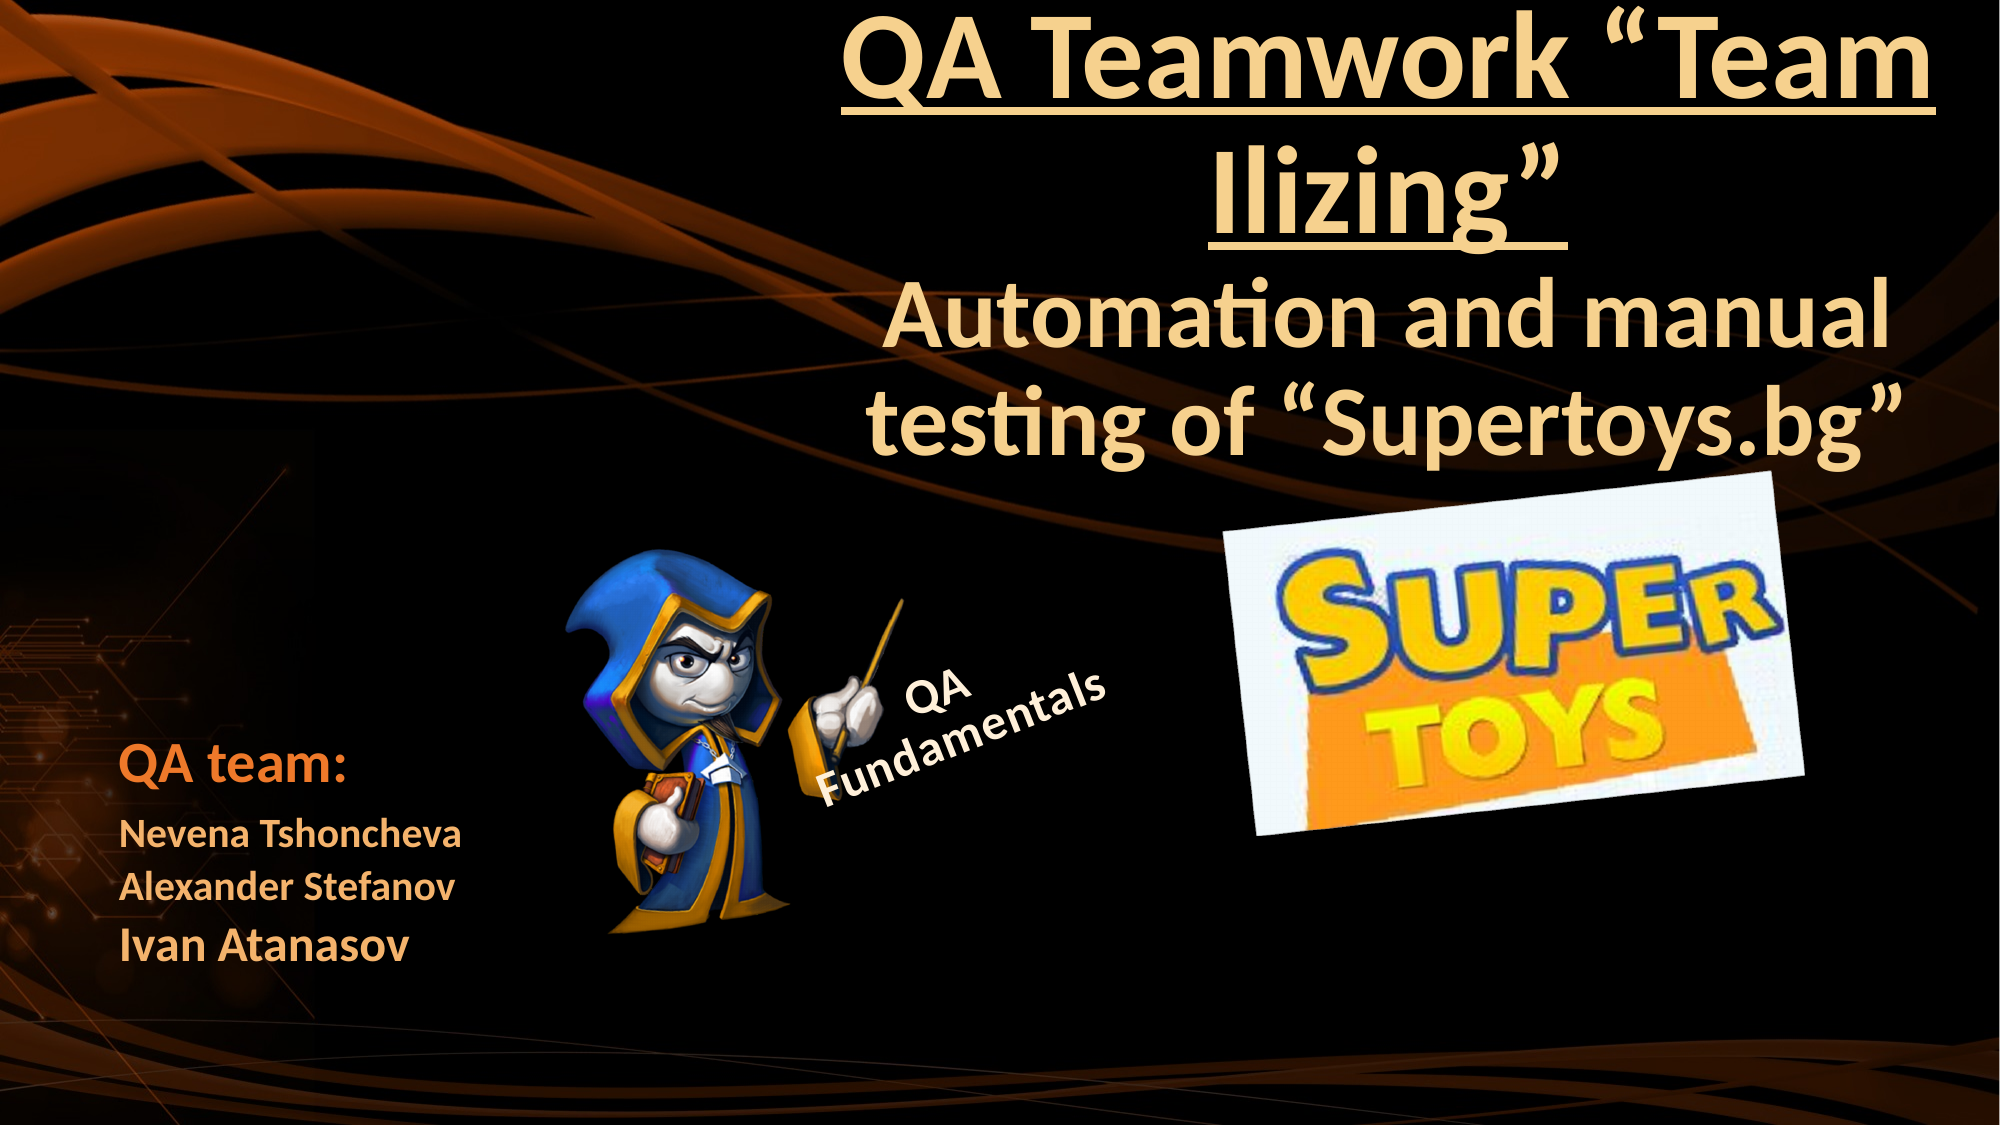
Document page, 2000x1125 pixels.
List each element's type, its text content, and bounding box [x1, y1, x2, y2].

list Nevena Tshoncheva Alexander Stefanov Ivan Atanasov [112, 796, 636, 1039]
list QA team: [112, 713, 573, 796]
title QA Teamwork “Team Ilizing” Automation and manual testing of “Supertoys.bg” [824, 162, 1952, 305]
picture [0, 0, 2000, 1125]
text_box QA Fundamentals [924, 597, 1130, 788]
